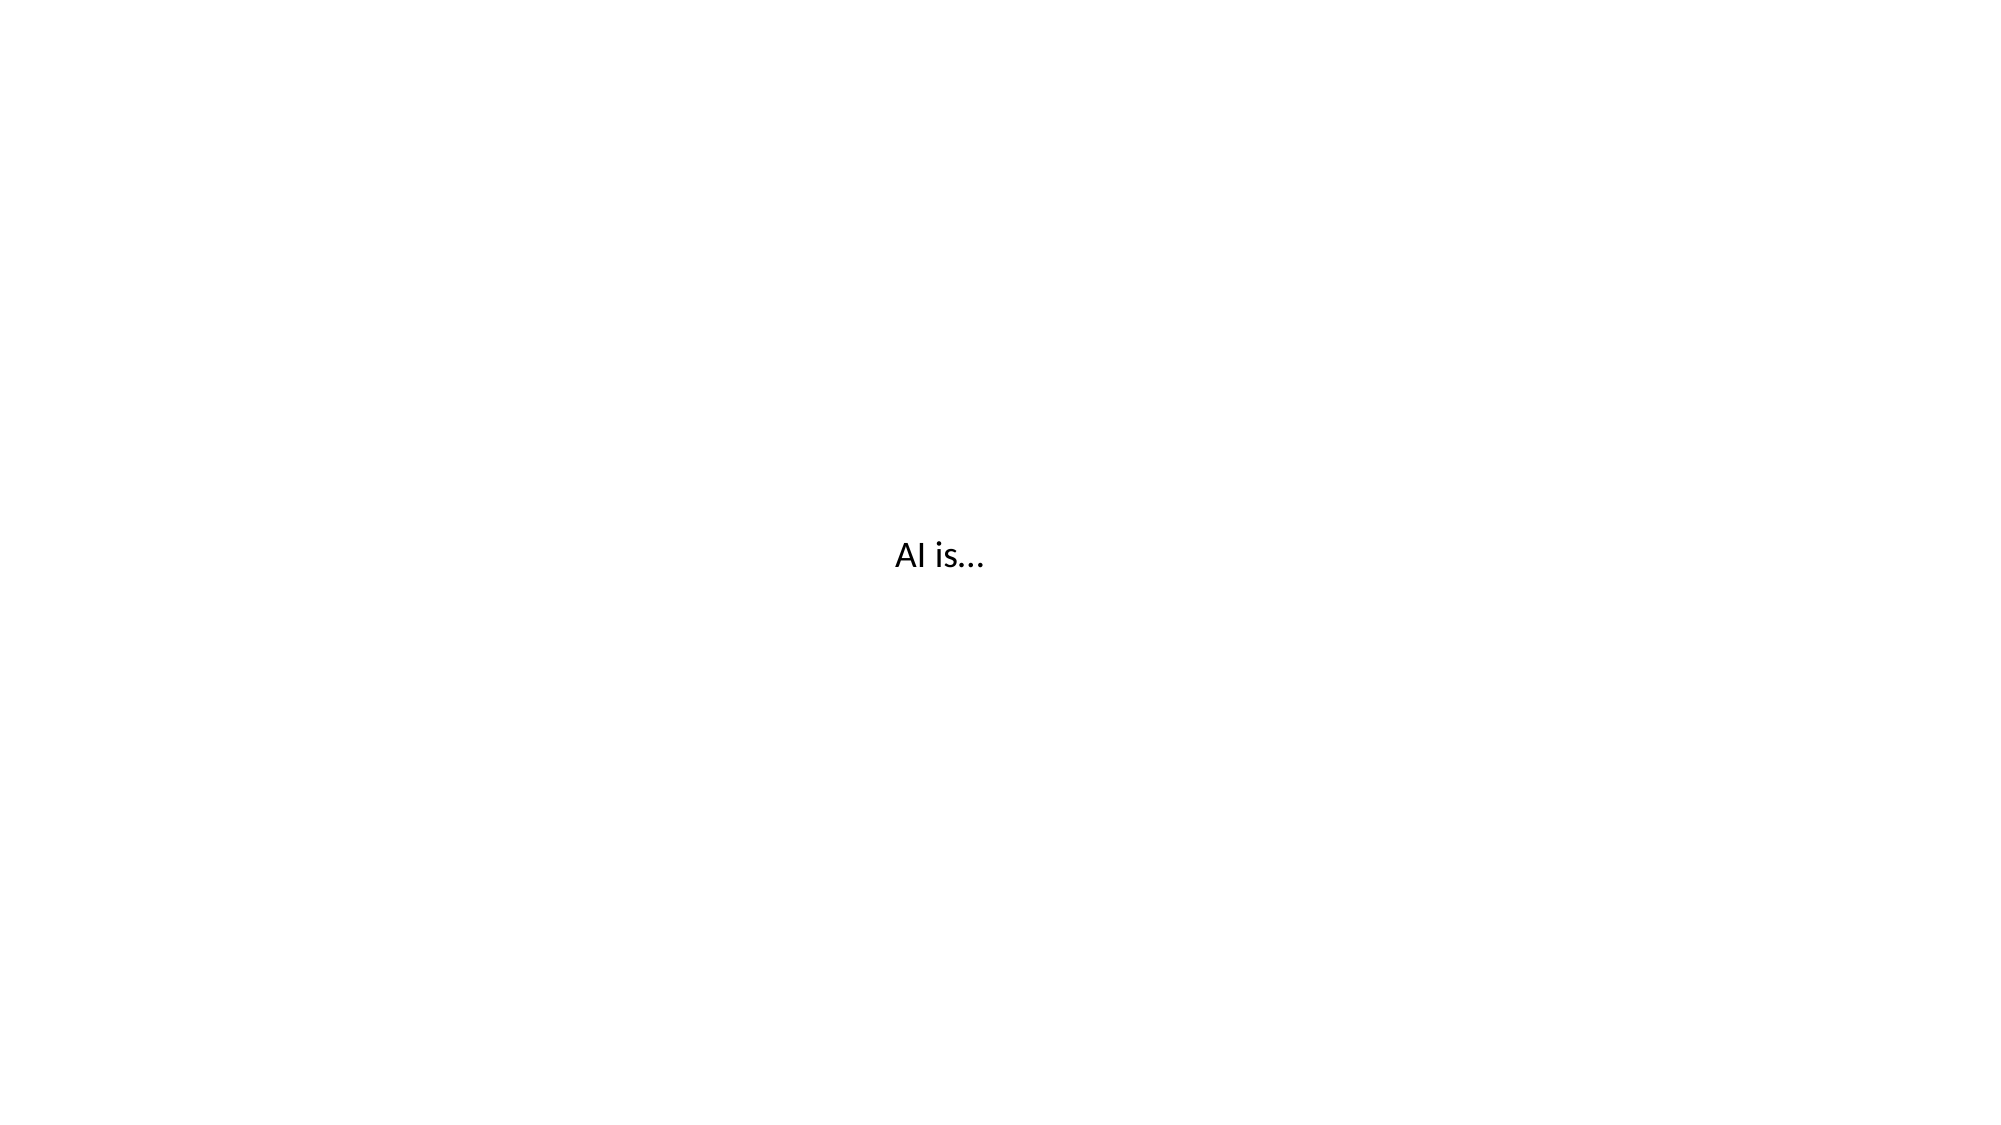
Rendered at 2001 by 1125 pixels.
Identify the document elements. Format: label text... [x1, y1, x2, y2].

text_box AI is… [880, 523, 1008, 583]
